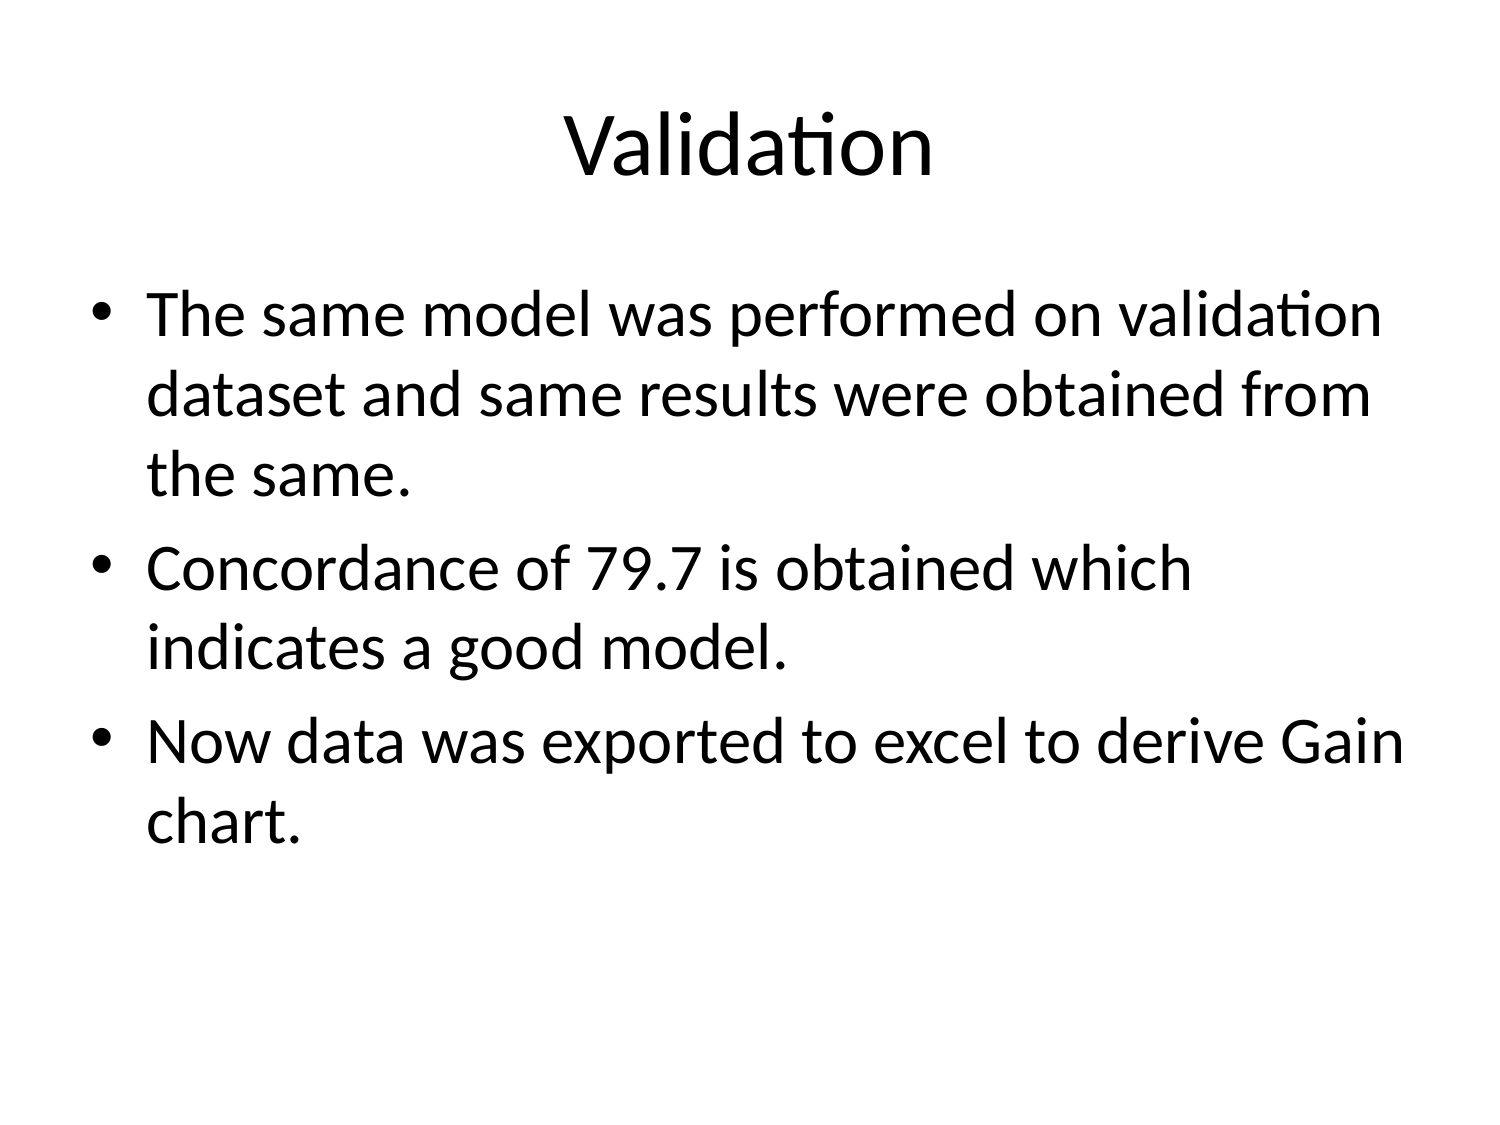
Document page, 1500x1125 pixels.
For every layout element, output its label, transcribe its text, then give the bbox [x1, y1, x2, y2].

list The same model was performed on validation dataset and same results were obtained from the same. Concordance of 79.7 is obtained which indicates a good model. Now data was exported to excel to derive Gain chart. [75, 262, 1425, 1005]
title Validation [75, 45, 1425, 233]
